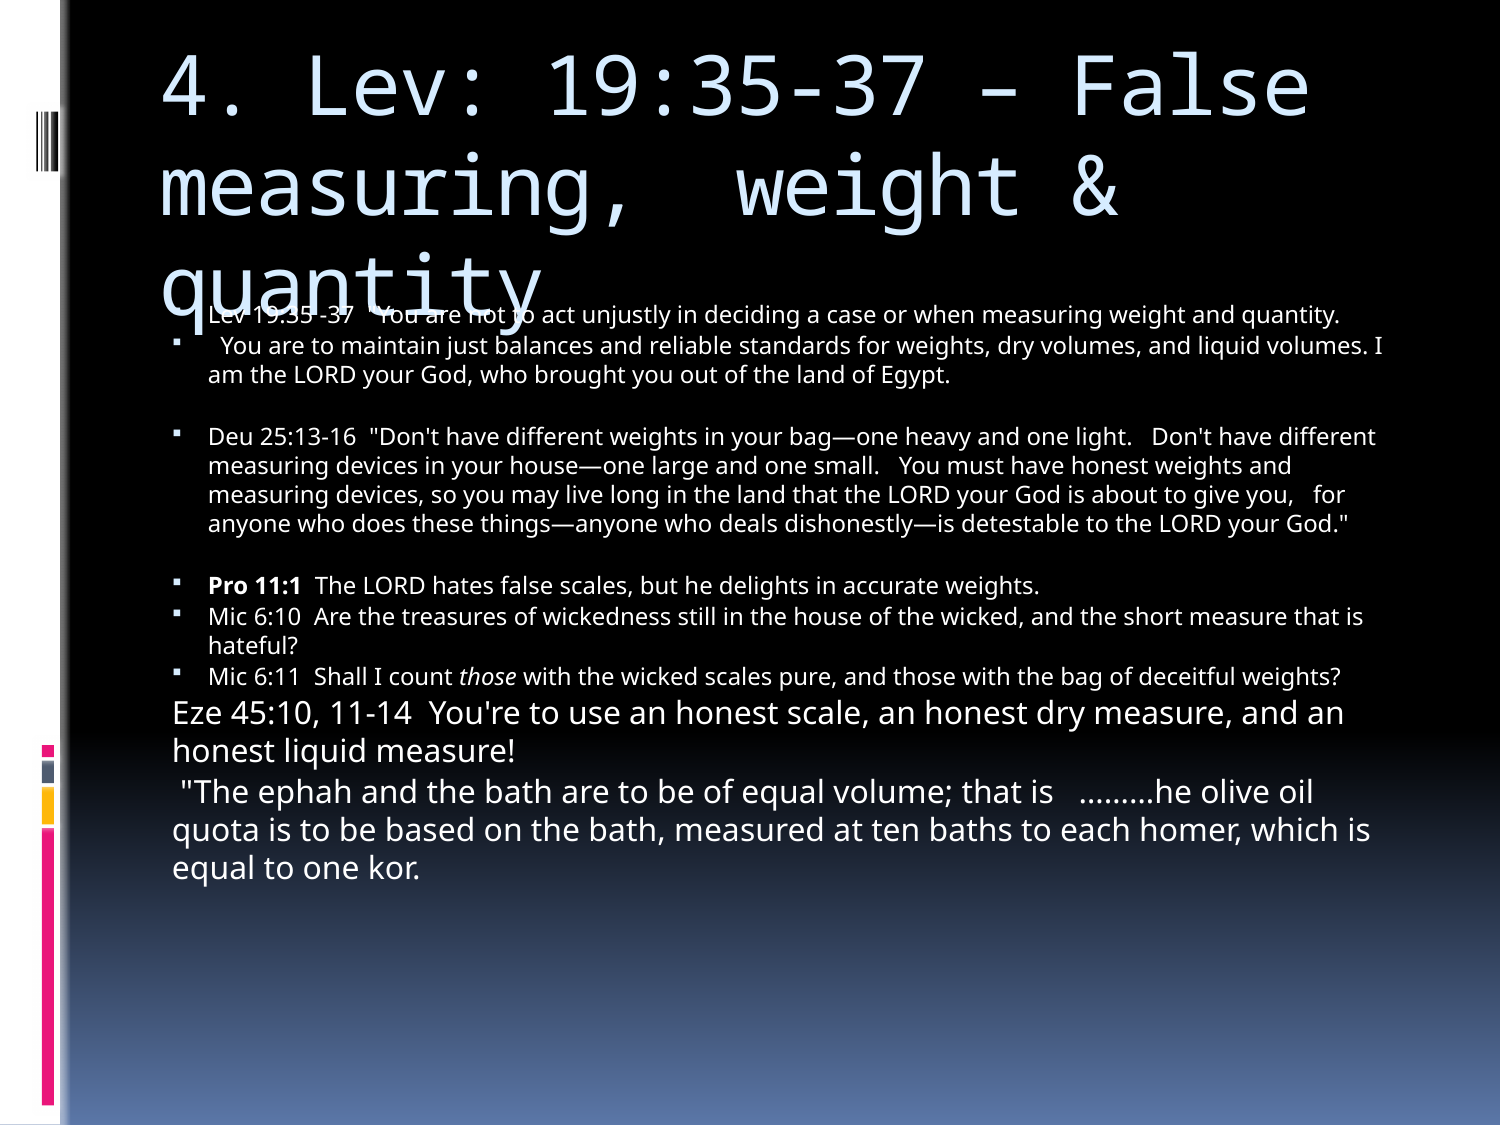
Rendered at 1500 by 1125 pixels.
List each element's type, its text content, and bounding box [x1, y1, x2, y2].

title 4. Lev: 19:35-37 – False measuring, weight & quantity [145, 24, 1475, 263]
list Lev 19:35 -37 "You are not to act unjustly in deciding a case or when measuring weight and quantity. You are to maintain just balances and reliable standards for weights, dry volumes, and liquid volumes. I am the LORD your God, who brought you out of the land of Egypt. Deu 25:13-16 "Don't have different weights in your bag—one heavy and one light. Don't have different measuring devices in your house—one large and one small. You must have honest weights and measuring devices, so you may live long in the land that the LORD your God is about to give you, for anyone who does these things—anyone who deals dishonestly—is detestable to the LORD your God." Pro 11:1 The LORD hates false scales, but he delights in accurate weights. Mic 6:10 Are the treasures of wickedness still in the house of the wicked, and the short measure that is hateful? Mic 6:11 Shall I count those with the wicked scales pure, and those with the bag of deceitful weights? Eze 45:10, 11-14 You're to use an honest scale, an honest dry measure, and an honest liquid measure! "The ephah and the bath are to be of equal volume; that is ………he olive oil quota is to be based on the bath, measured at ten baths to each homer, which is equal to one kor. [150, 292, 1425, 1043]
